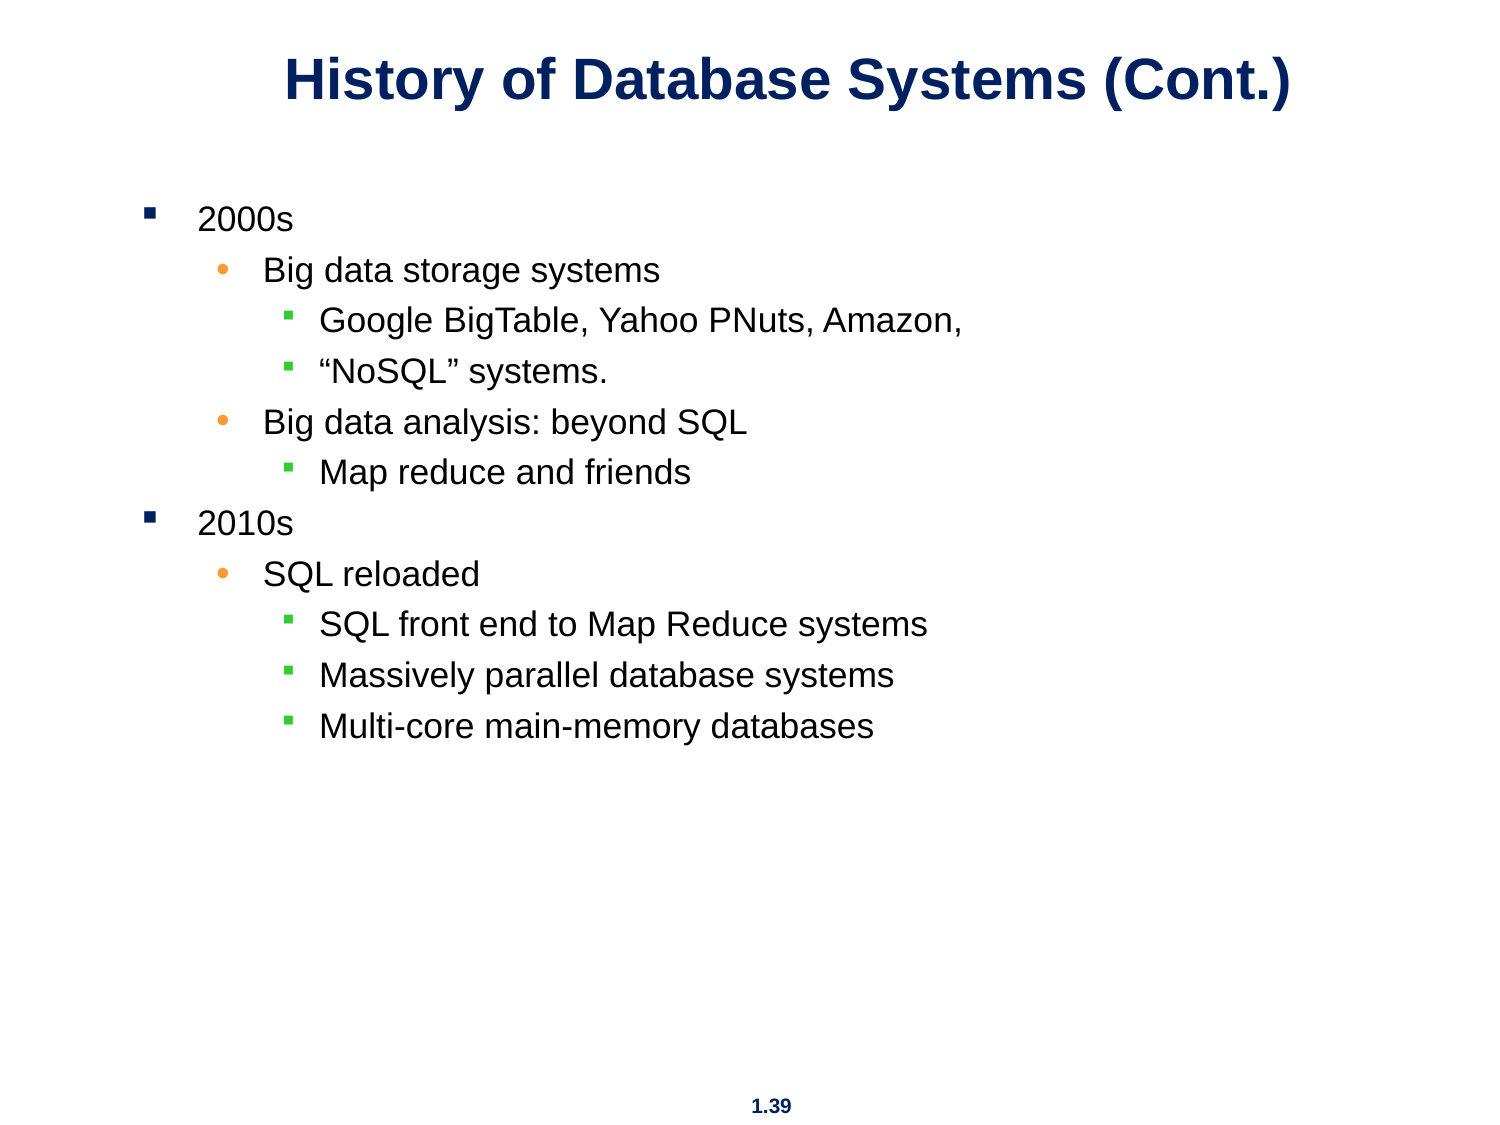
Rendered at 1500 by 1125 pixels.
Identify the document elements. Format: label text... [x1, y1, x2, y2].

list 2000s Big data storage systems Google BigTable, Yahoo PNuts, Amazon, “NoSQL” systems. Big data analysis: beyond SQL Map reduce and friends 2010s SQL reloaded SQL front end to Map Reduce systems Massively parallel database systems Multi-core main-memory databases [126, 193, 1384, 996]
title History of Database Systems (Cont.) [125, 18, 1452, 120]
